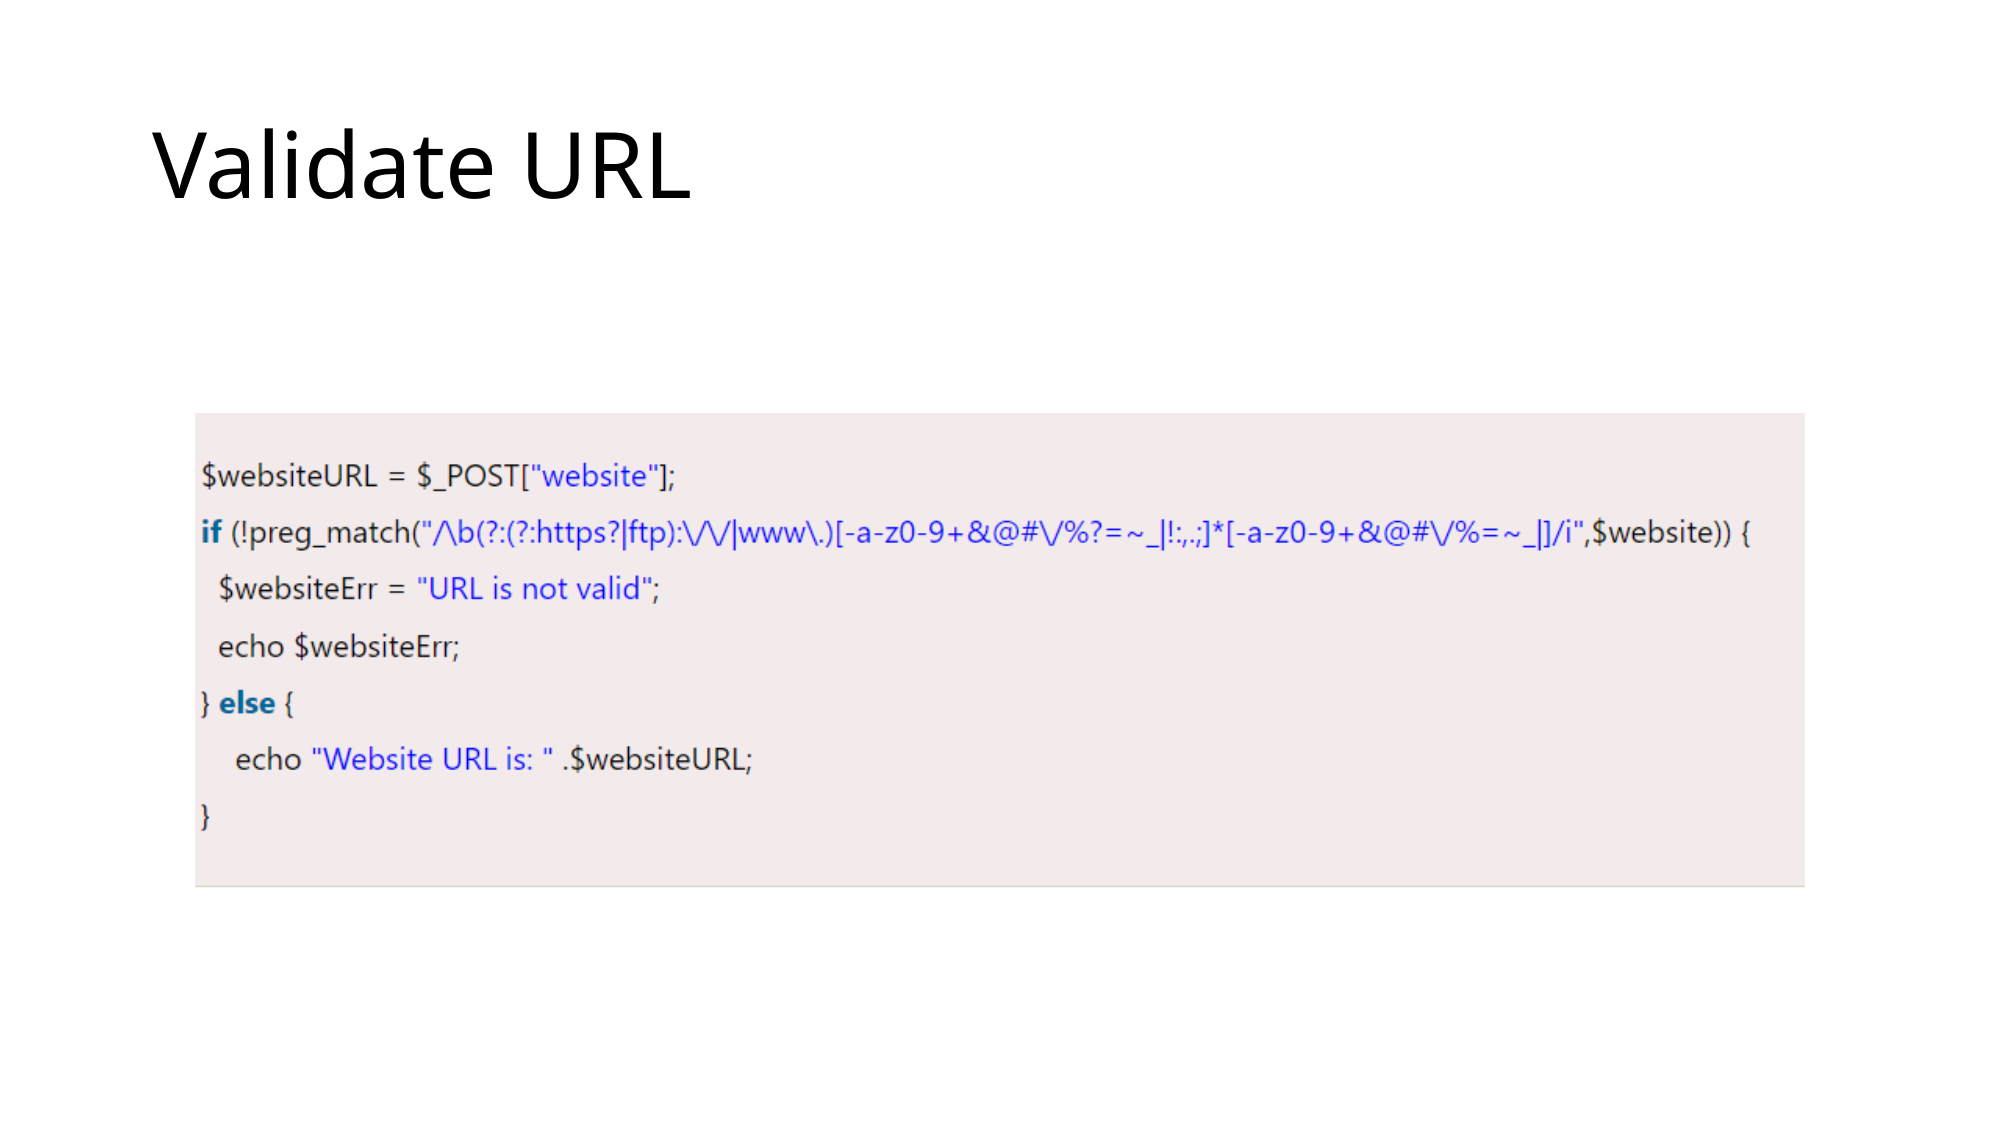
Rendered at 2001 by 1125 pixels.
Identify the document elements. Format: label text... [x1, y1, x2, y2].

title Validate URL [137, 59, 1863, 278]
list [195, 413, 1805, 900]
